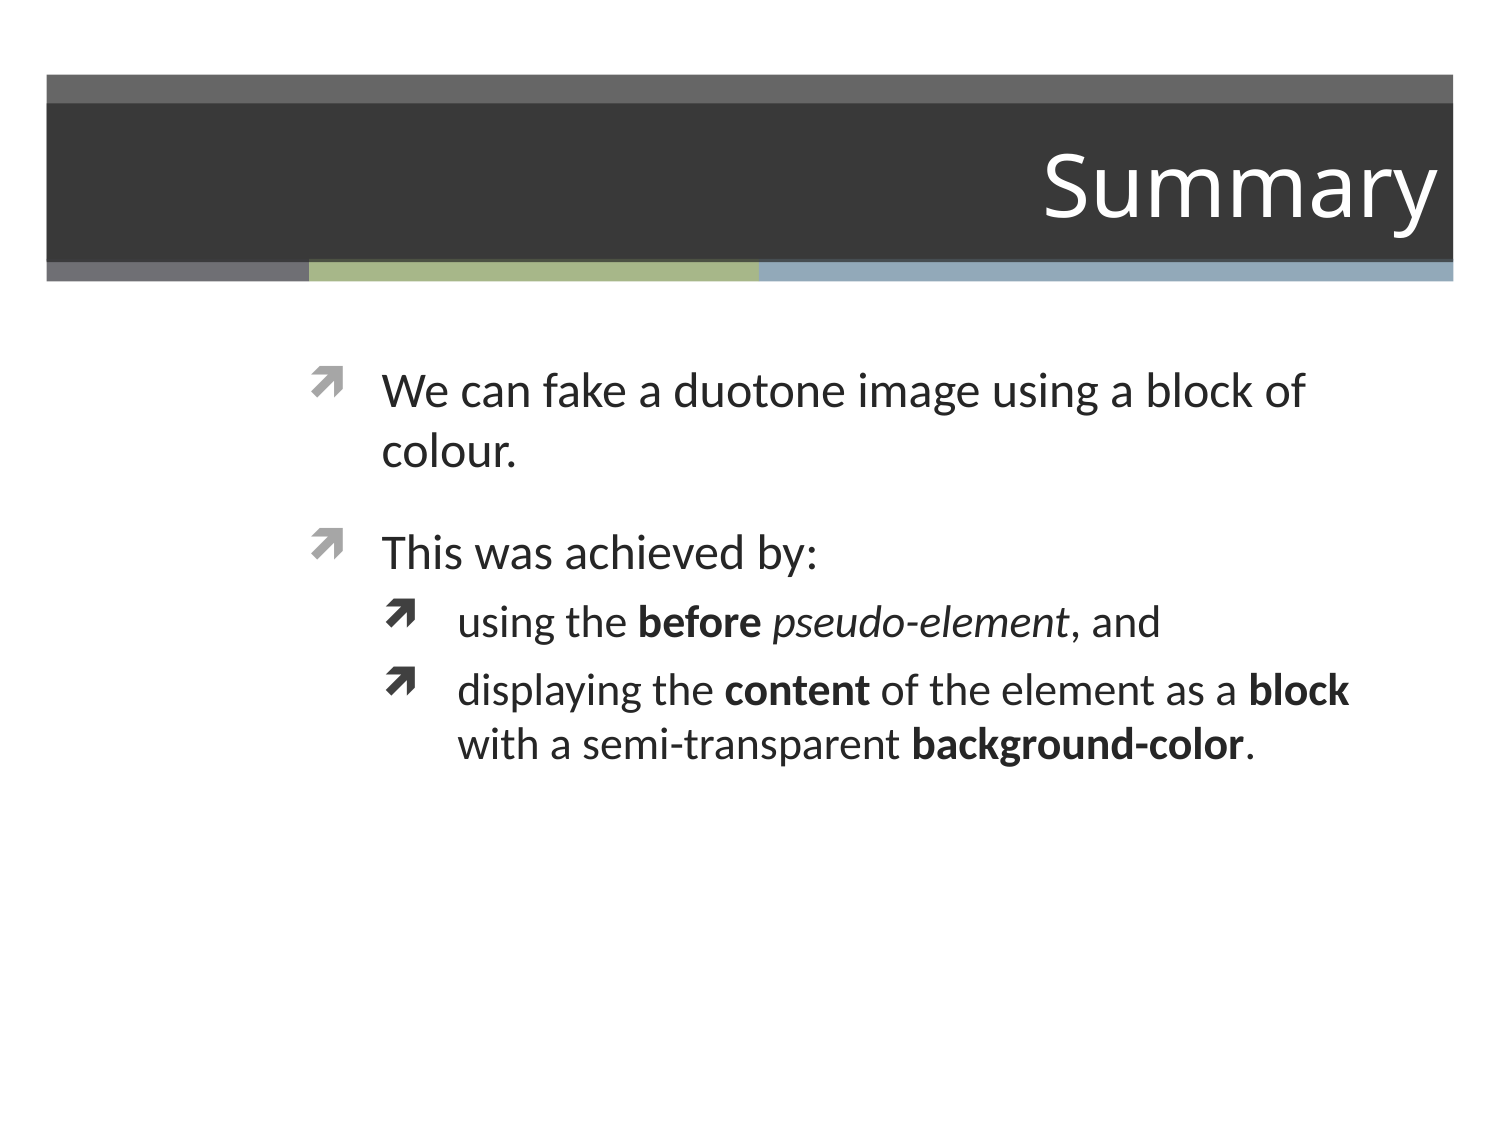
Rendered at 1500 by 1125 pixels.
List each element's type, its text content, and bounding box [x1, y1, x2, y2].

list We can fake a duotone image using a block of colour. This was achieved by: using the before pseudo-element, and displaying the content of the element as a block with a semi-transparent background-color. [292, 350, 1454, 1005]
title Summary [46, 103, 1454, 263]
